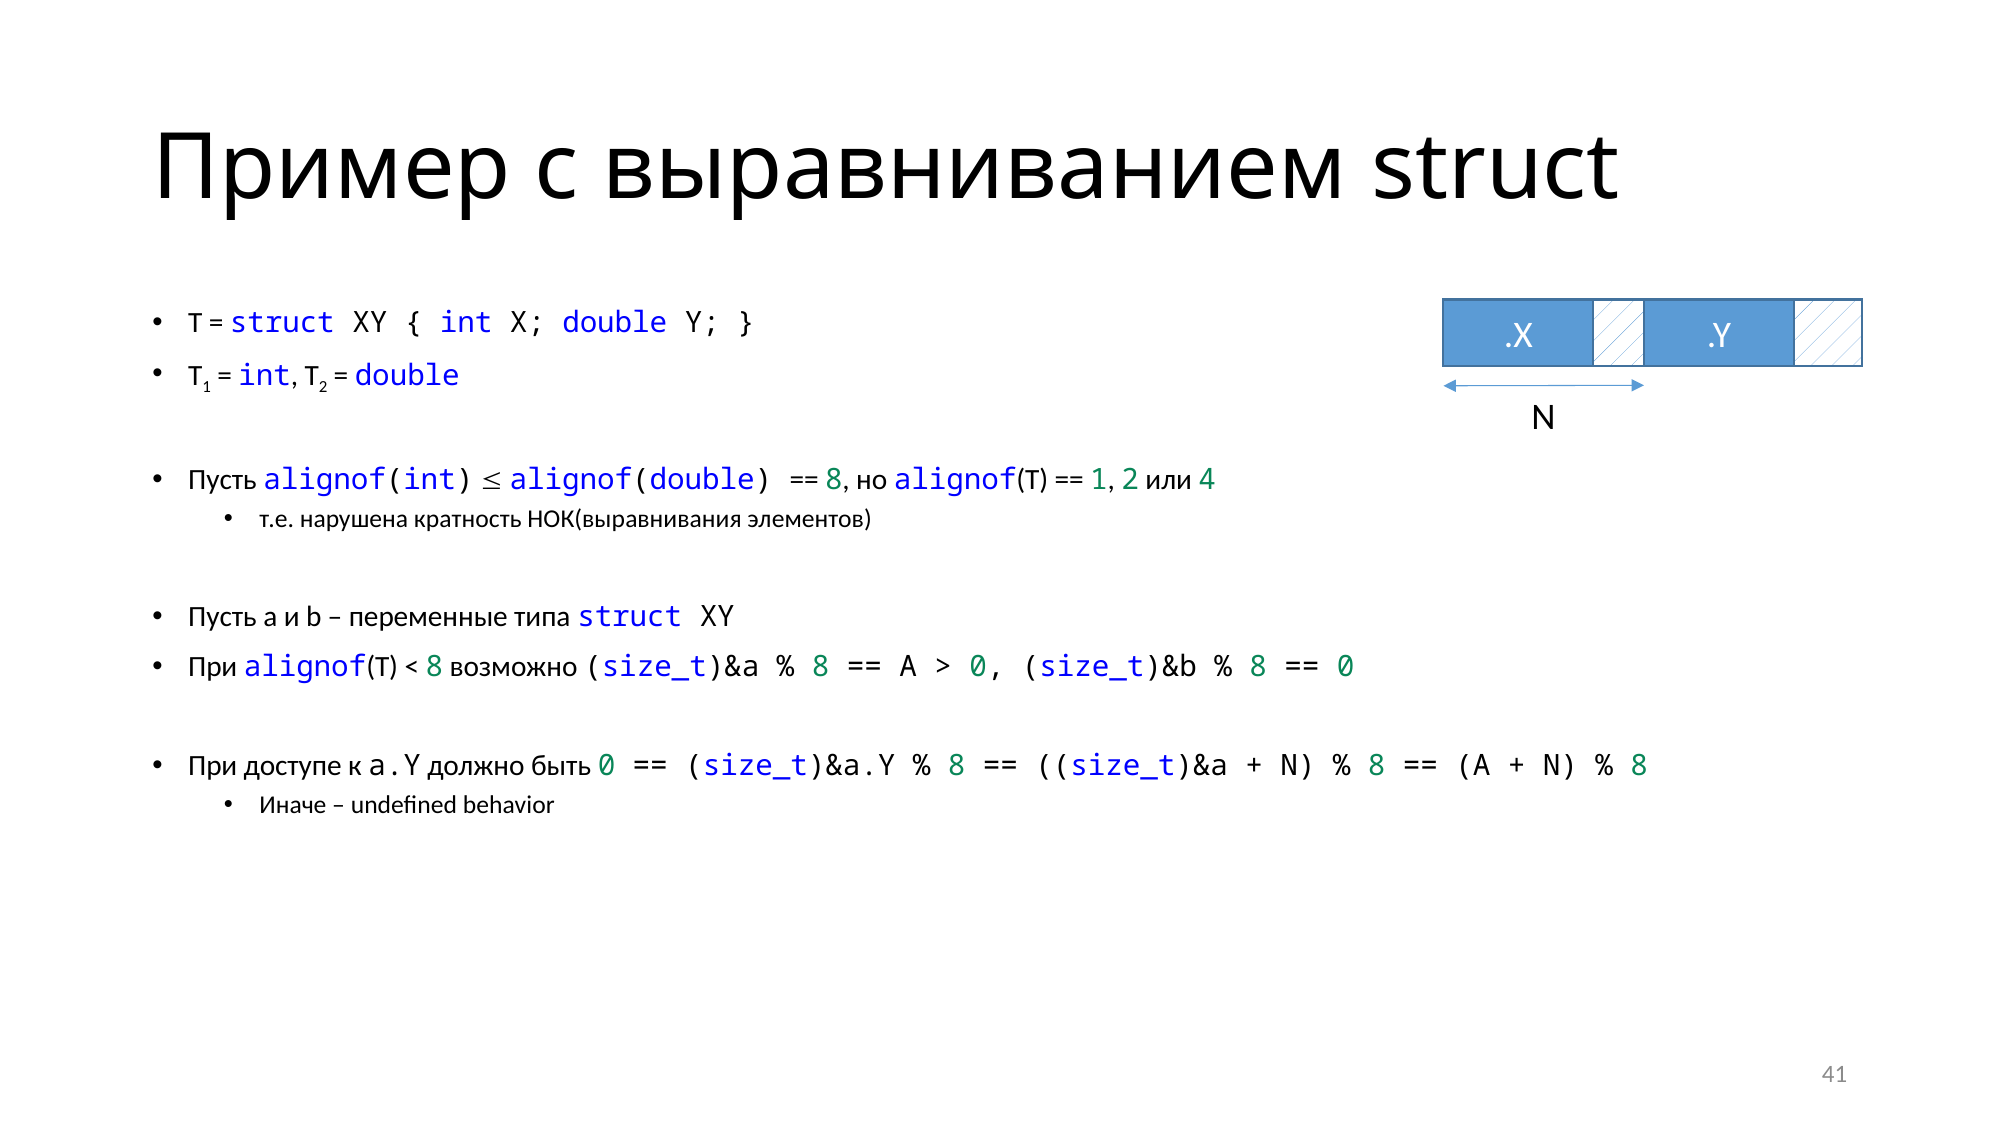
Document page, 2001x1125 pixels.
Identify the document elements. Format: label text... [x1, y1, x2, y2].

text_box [1443, 299, 1863, 446]
title Пример с выравниванием struct [137, 59, 1863, 278]
slide_number 41 [1412, 1042, 1863, 1103]
list T = struct XY { int X; double Y; } T1 = int, T2 = double Пусть alignof(int)  alignof(double) == 8, но alignof(T) == 1, 2 или 4 т.е. нарушена кратность НОК(выравнивания элементов) Пусть a и b – переменные типа struct XY При alignof(T) < 8 возможно (size_t)&a % 8 == A > 0, (size_t)&b % 8 == 0 При доступе к a.Y должно быть 0 == (size_t)&a.Y % 8 == ((size_t)&a + N) % 8 == (A + N) % 8 Иначе – undefined behavior При доступе к b.Y должно быть 0 == (size_t)&b.Y % 8 == ((size_t)&b + N) % 8 == N % 8 Иначе – undefined behavior Требование N % 8 == 0 противоречит (A + N) % 8 == 0, т.к. A > 0 [137, 299, 1863, 1014]
